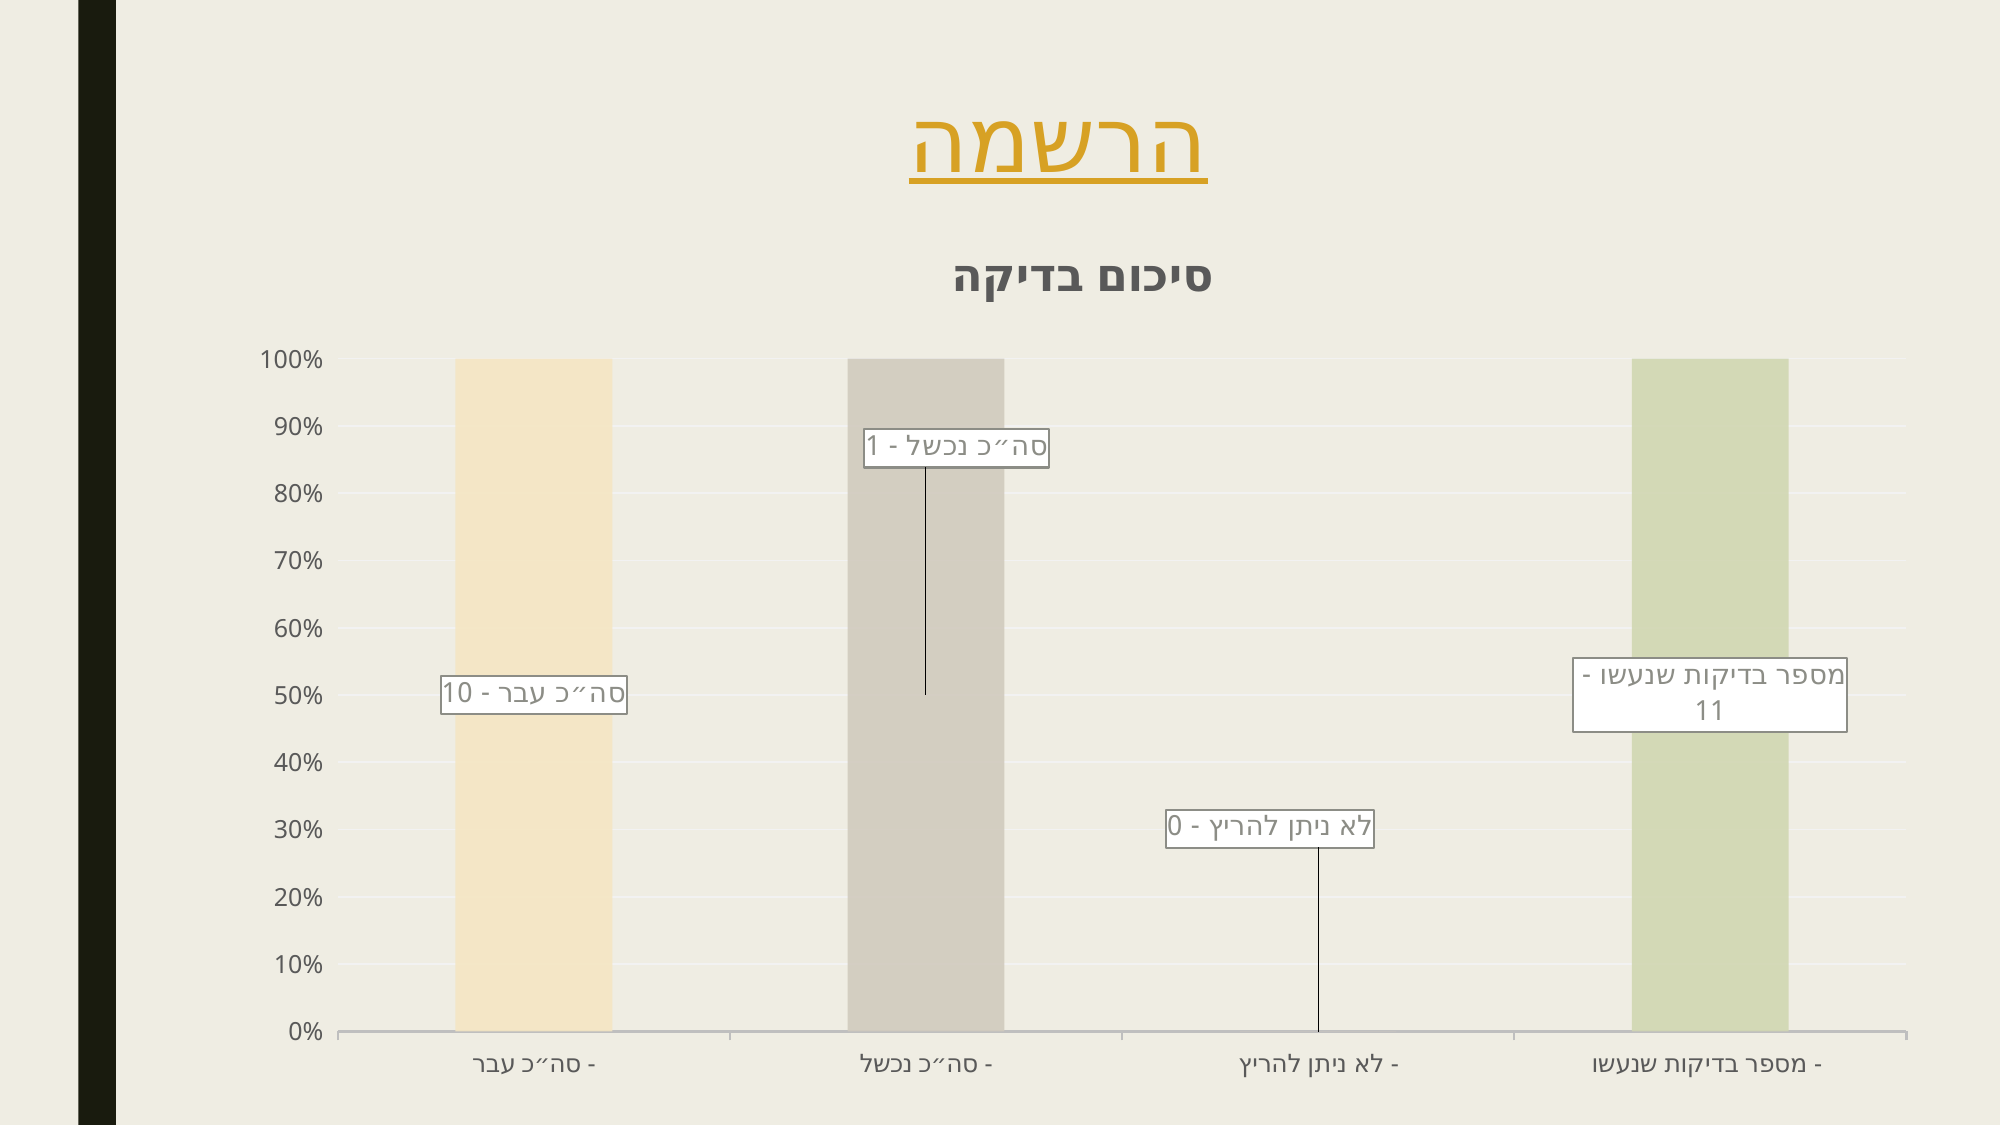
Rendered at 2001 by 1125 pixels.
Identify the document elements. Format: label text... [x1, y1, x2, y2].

chart [224, 210, 1941, 1102]
title הרשמה [316, 86, 1800, 210]
